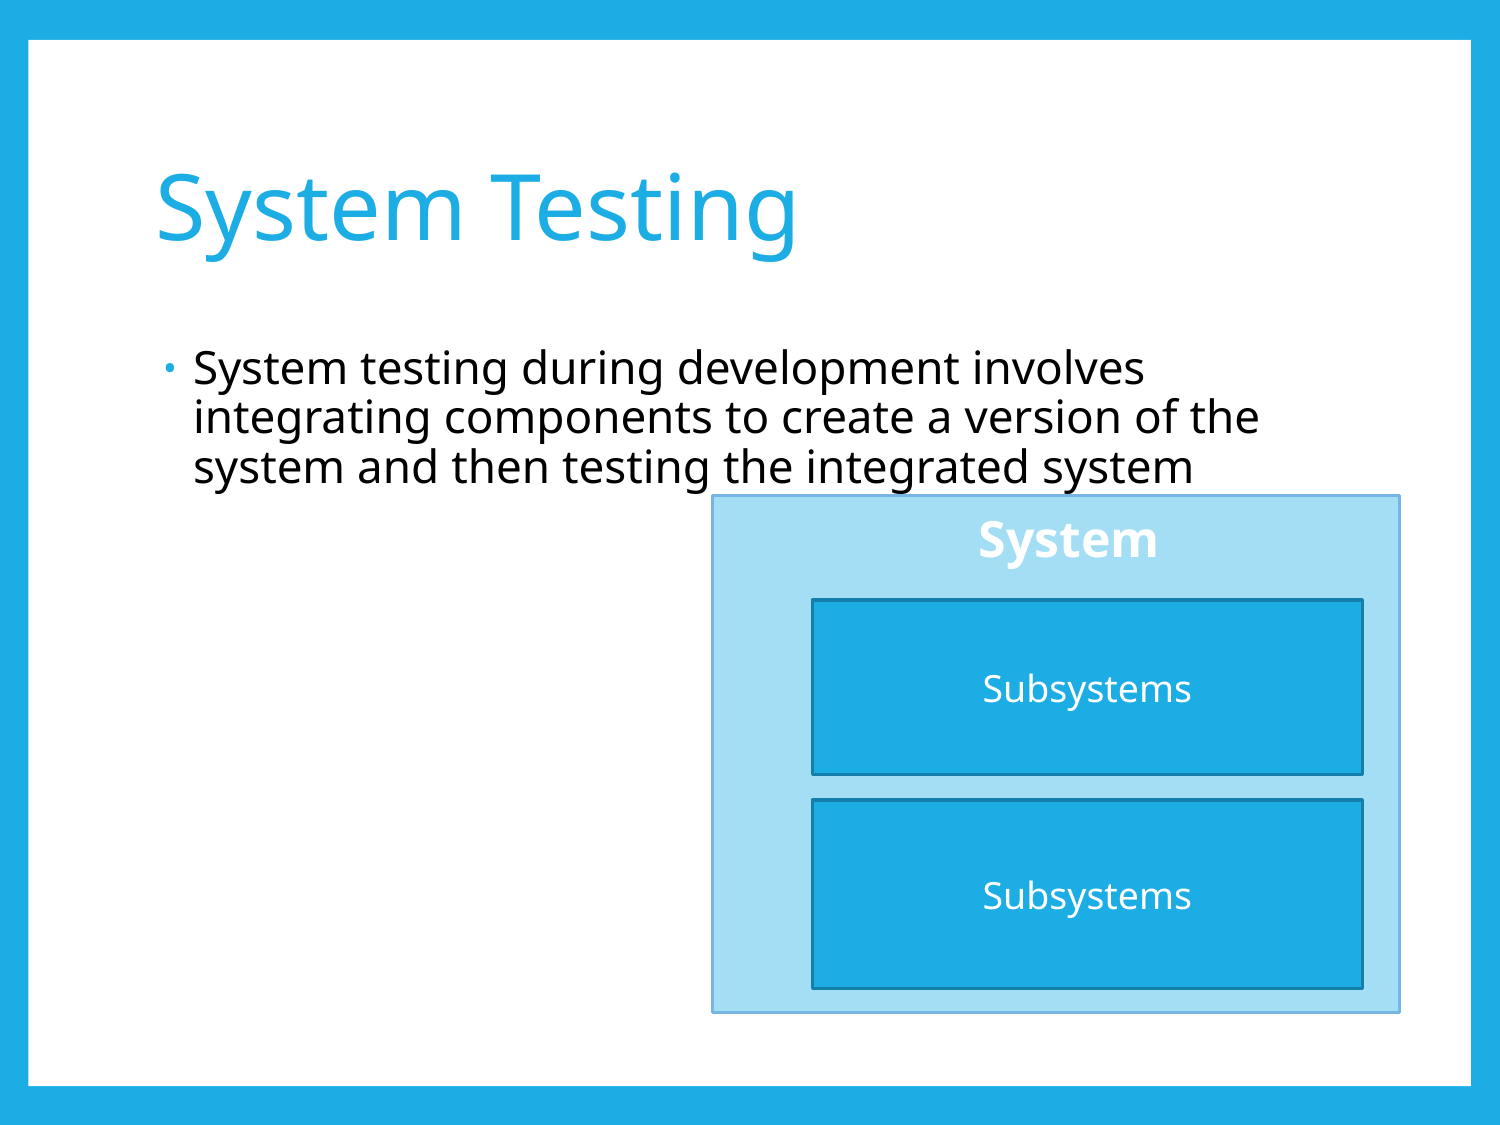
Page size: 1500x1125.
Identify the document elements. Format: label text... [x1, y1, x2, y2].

list System testing during development involves integrating components to create a version of the system and then testing the integrated system [140, 337, 1356, 1000]
text_box [711, 494, 1401, 1014]
text_box Subsystems [811, 798, 1364, 990]
title System Testing [140, 99, 1356, 323]
text_box Subsystems [811, 598, 1364, 776]
text_box System [912, 499, 1227, 620]
